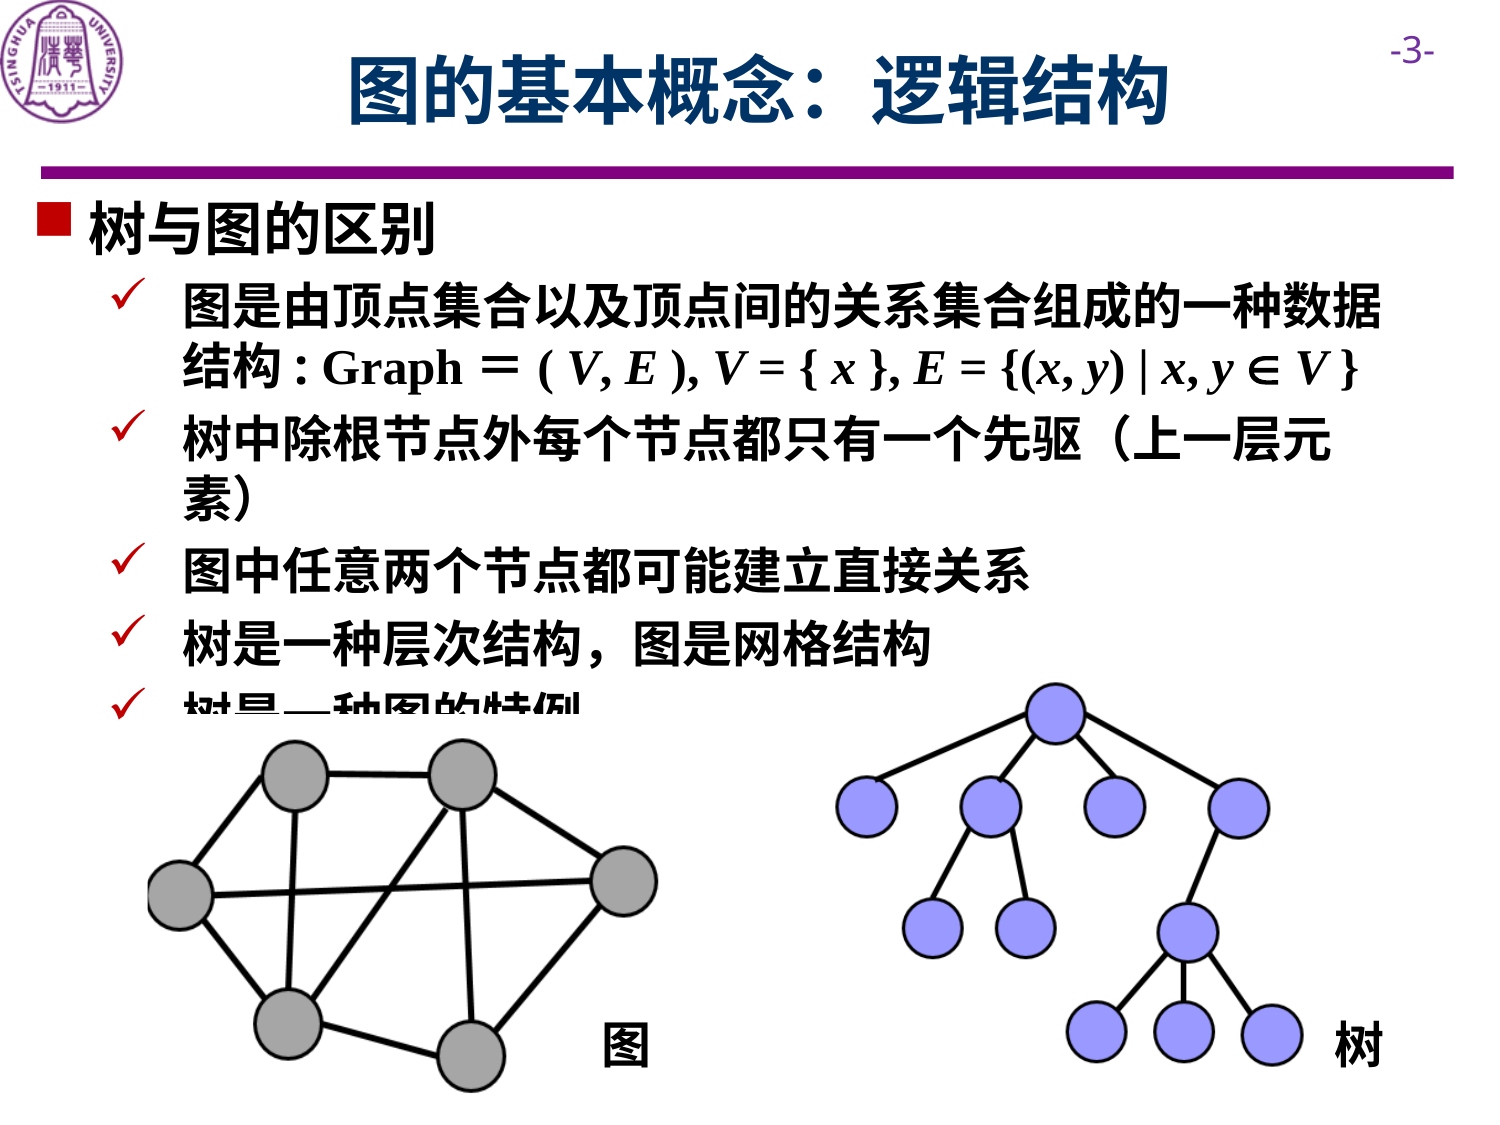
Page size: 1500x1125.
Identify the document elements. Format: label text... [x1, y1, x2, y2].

picture [0, 0, 124, 124]
picture [821, 668, 1317, 1083]
text_box 树 [1321, 1006, 1400, 1082]
title 图的基本概念：逻辑结构 [135, 13, 1383, 165]
text_box 树与图的区别 图是由顶点集合以及顶点间的关系集合组成的一种数据结构: Graph＝( V, E ), V = { x }, E = {(x, y) | x, y  V } 树中除根节点外每个节点都只有一个先驱（上一层元素） 图中任意两个节点都可能建立直接关系 树是一种层次结构，图是网格结构 树是一种图的特例 [17, 184, 1420, 752]
picture [147, 713, 663, 1124]
